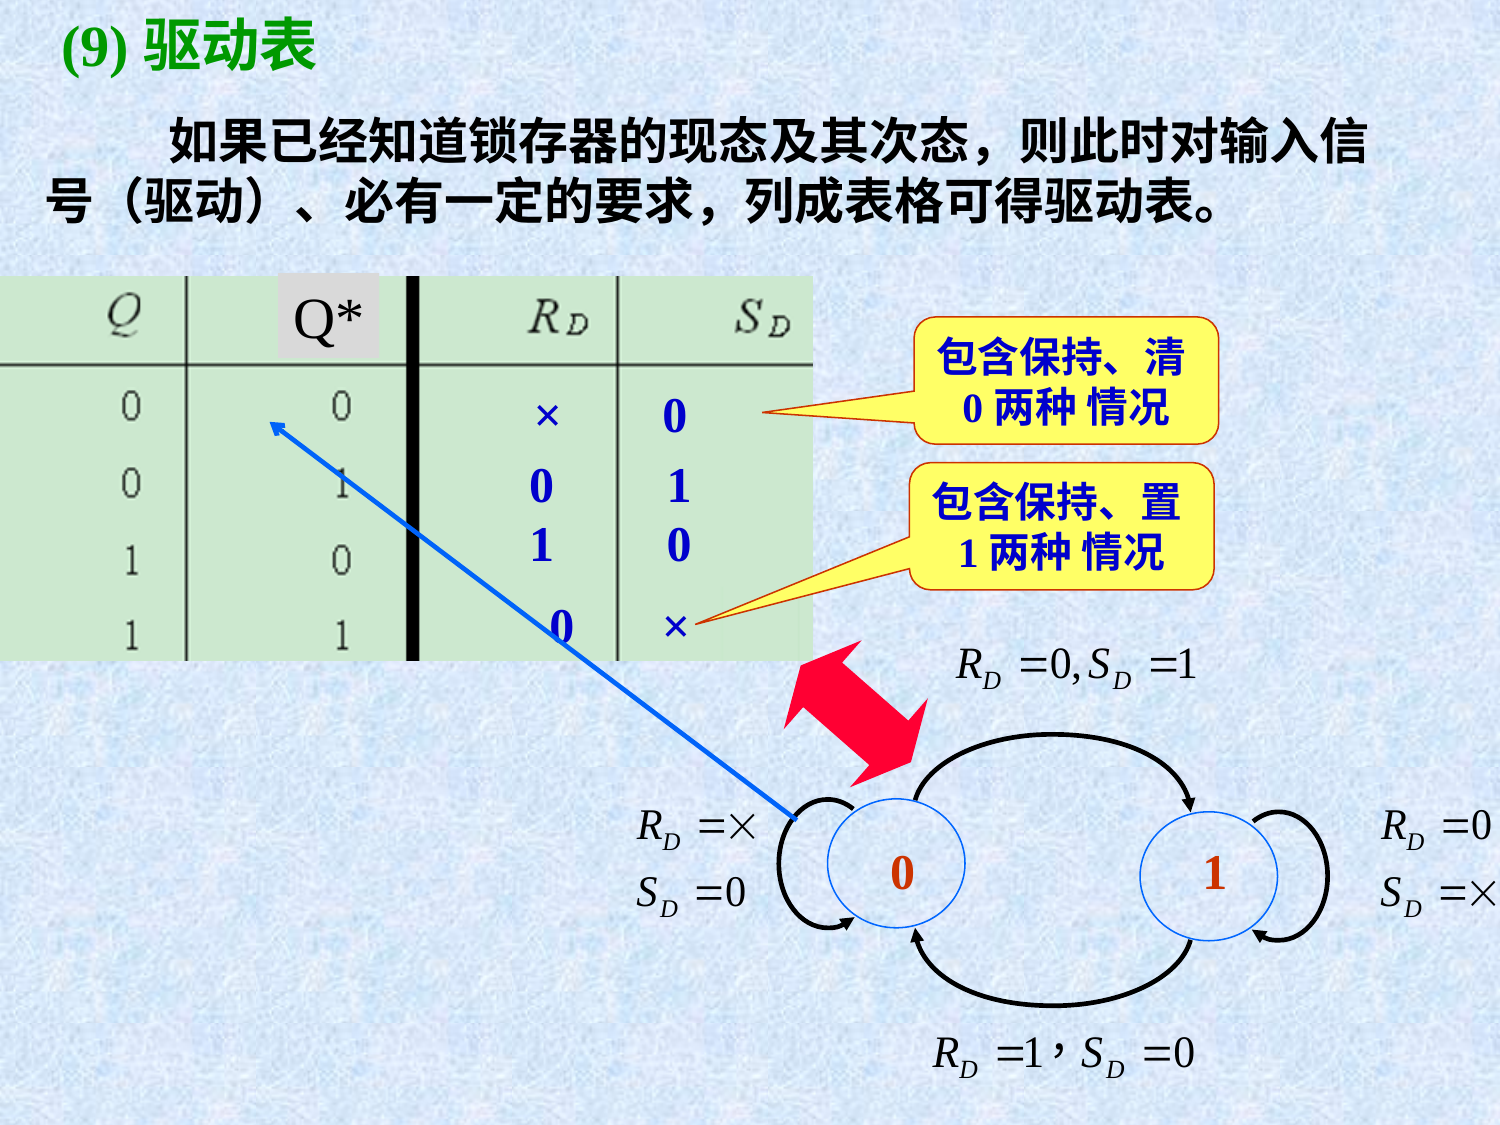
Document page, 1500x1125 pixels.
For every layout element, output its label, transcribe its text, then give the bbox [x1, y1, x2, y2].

picture [1373, 795, 1500, 928]
text_box (9)驱动表 [46, 0, 333, 86]
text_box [269, 421, 798, 821]
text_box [628, 633, 1500, 1087]
picture [0, 0, 1500, 1125]
text_box 包含保持、清0两种 情况 [816, 316, 1219, 445]
text_box 包含保持、置1两种 情况 [816, 462, 1215, 593]
text_box 如果已经知道锁存器的现态及其次态，则此时对输入信号（驱动）、必有一定的要求，列成表格可得驱动表。 [29, 101, 1424, 238]
